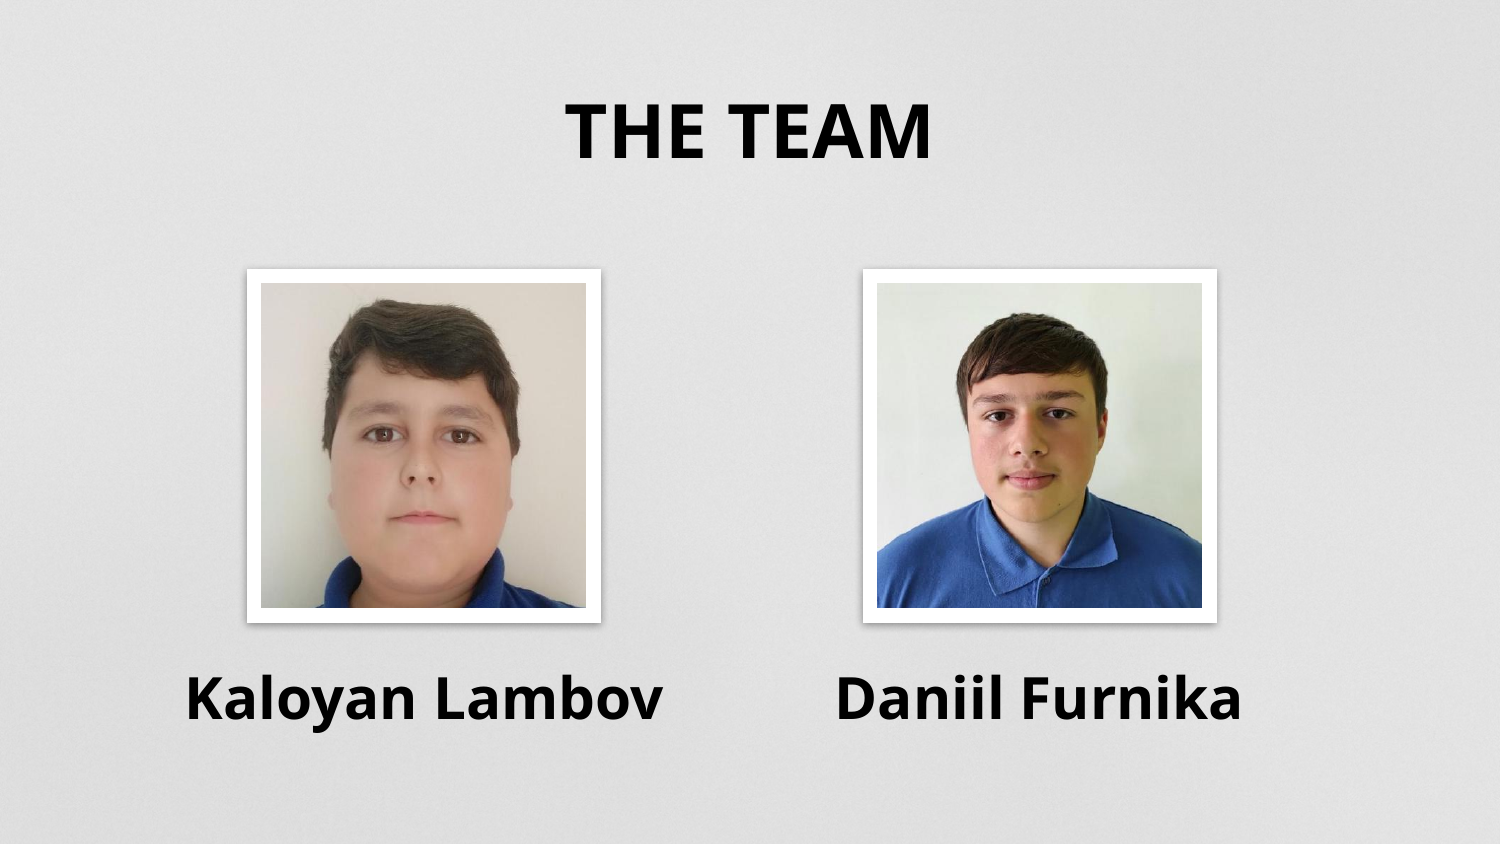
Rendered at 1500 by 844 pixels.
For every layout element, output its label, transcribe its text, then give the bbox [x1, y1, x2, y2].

title THE TEAM [118, 50, 1382, 189]
text_box Kaloyan Lambov [0, 608, 407, 747]
picture [876, 283, 1203, 609]
picture [261, 283, 587, 609]
text_box Daniil Furnika [407, 608, 1500, 747]
